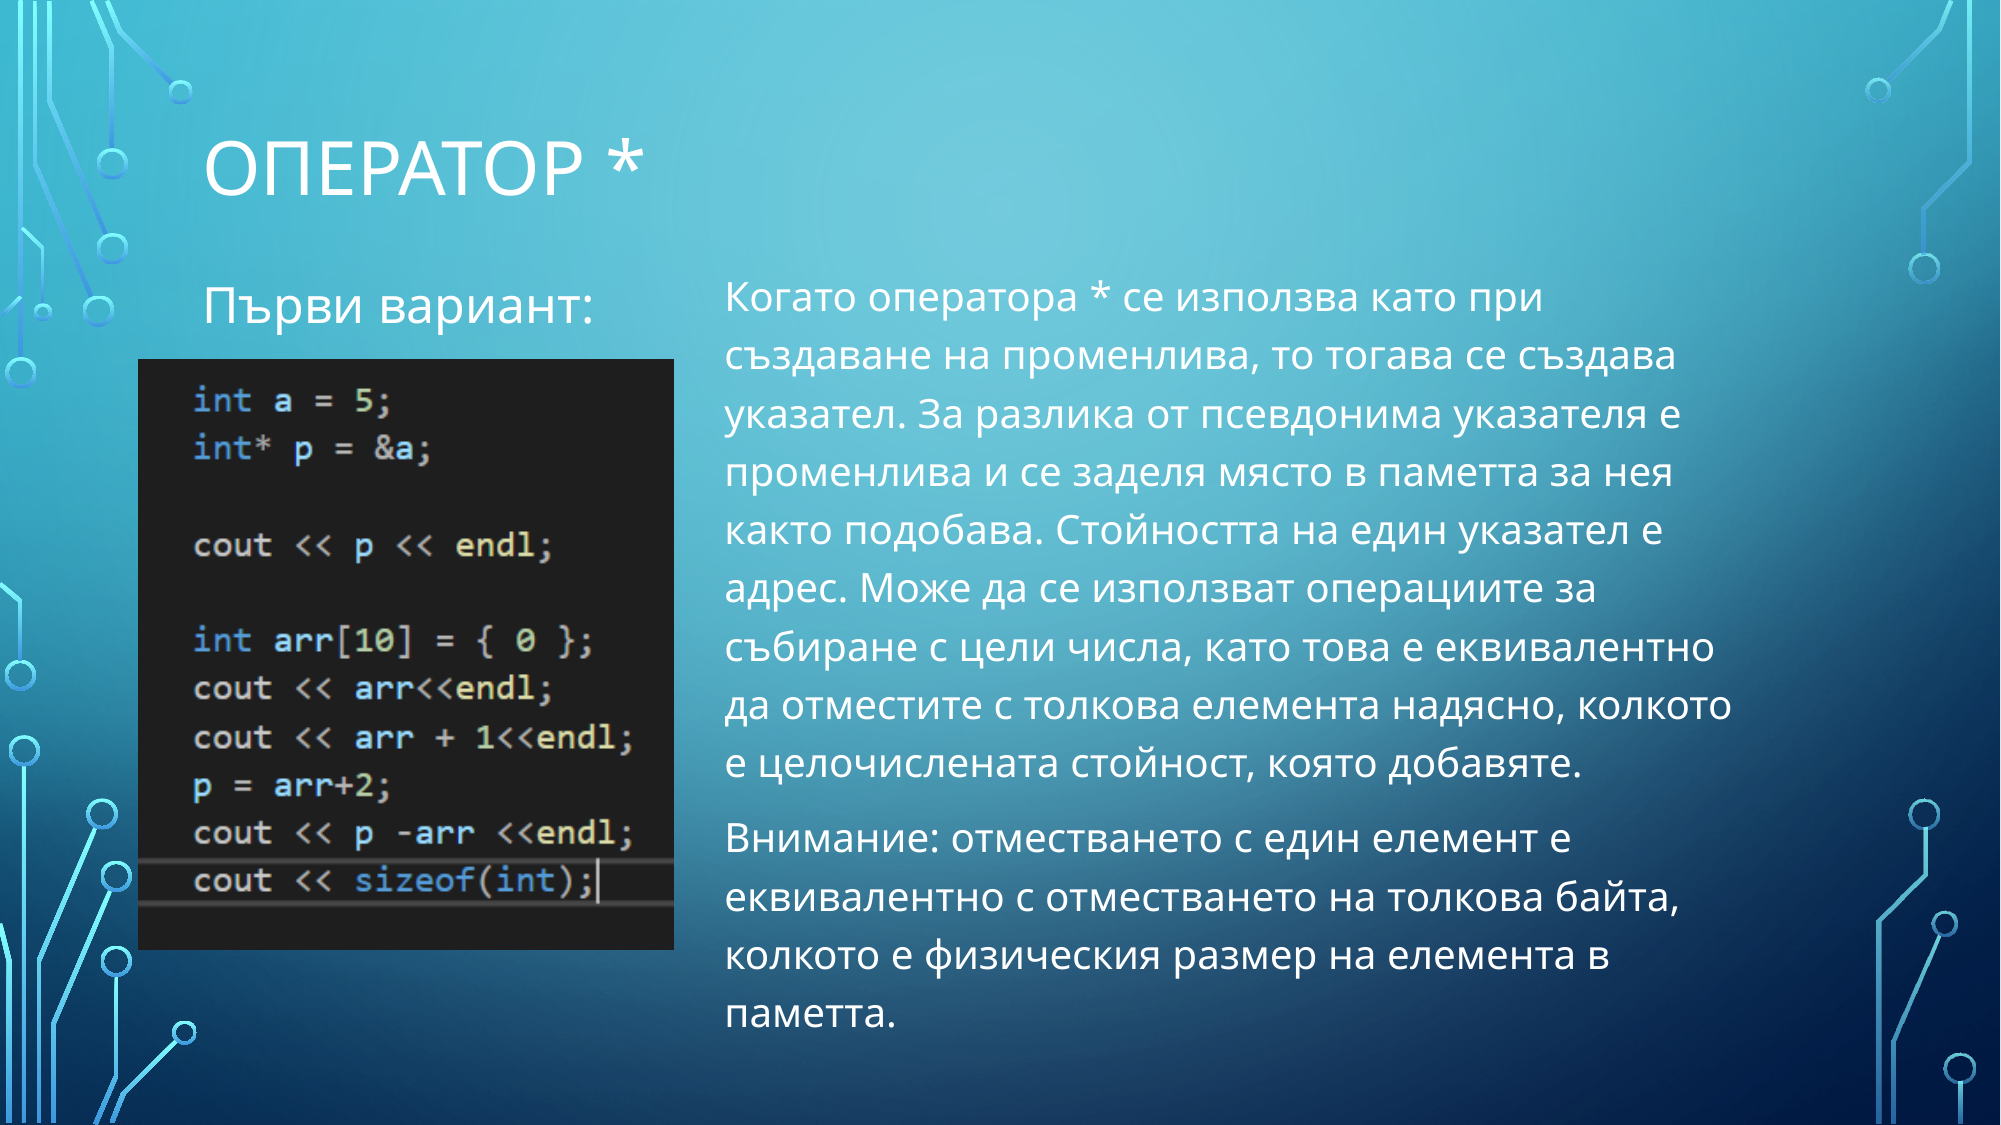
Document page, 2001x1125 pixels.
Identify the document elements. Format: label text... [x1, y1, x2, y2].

list Когато оператора * се използва като при създаване на променлива, то тогава се създава указател. За разлика от псевдонима указателя е променлива и се заделя място в паметта за нея както подобава. Стойността на един указател е адрес. Може да се използват операциите за събиране с цели числа, като това е еквивалентно да отместите с толкова елемента надясно, колкото е целочислената стойност, която добавяте. Внимание: отместването с един елемент е еквивалентно с отместването на толкова байта, колкото е физическия размер на елемента в паметта. [709, 253, 1758, 1105]
title Оператор * [187, 101, 1813, 241]
picture [138, 359, 675, 951]
list Първи вариант: [187, 253, 700, 950]
